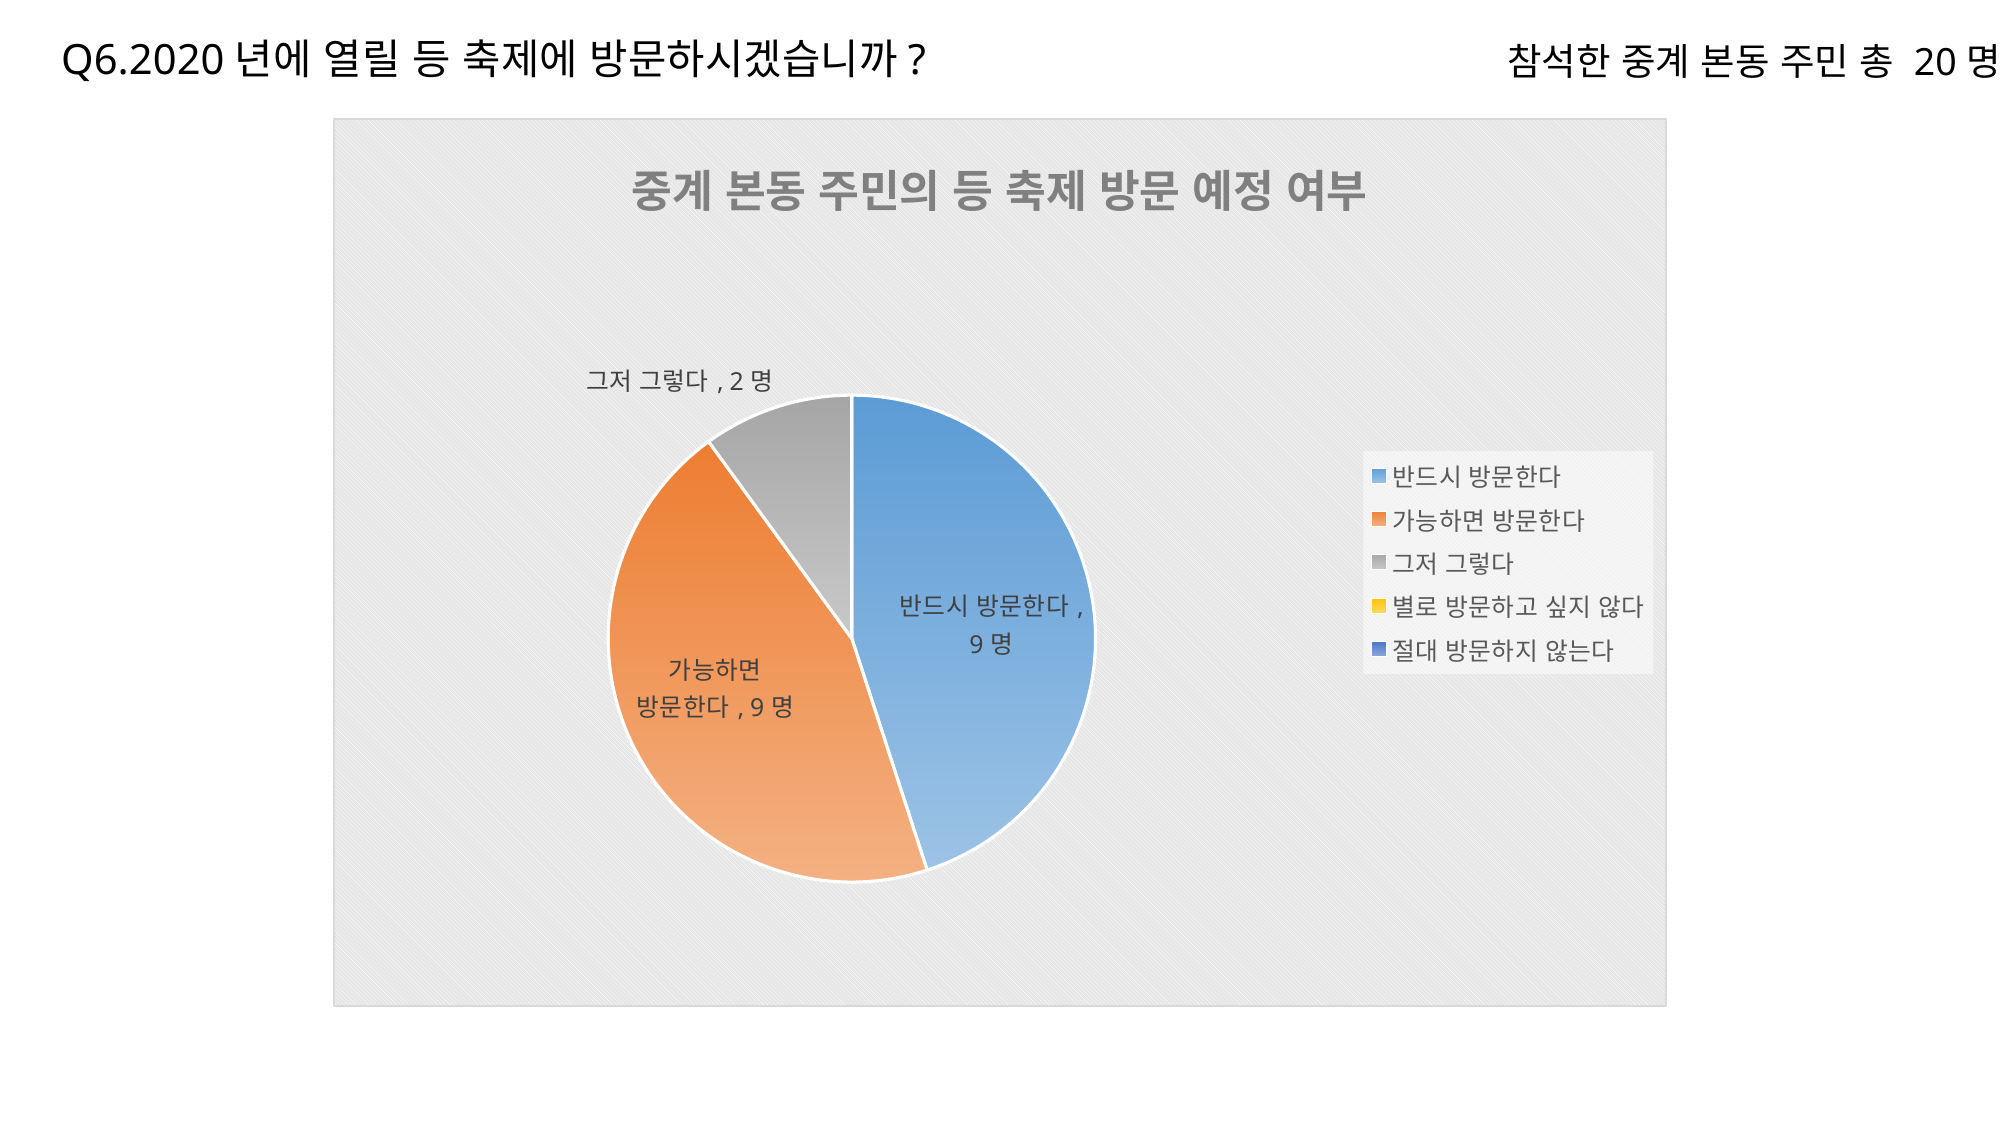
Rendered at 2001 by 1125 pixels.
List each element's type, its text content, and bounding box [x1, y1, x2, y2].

text_box Q6.2020년에 열릴 등 축제에 방문하시겠습니까? [46, 25, 941, 91]
text_box 참석한 중계 본동 주민 총 20명 [1492, 30, 2000, 91]
chart [333, 117, 1667, 1007]
